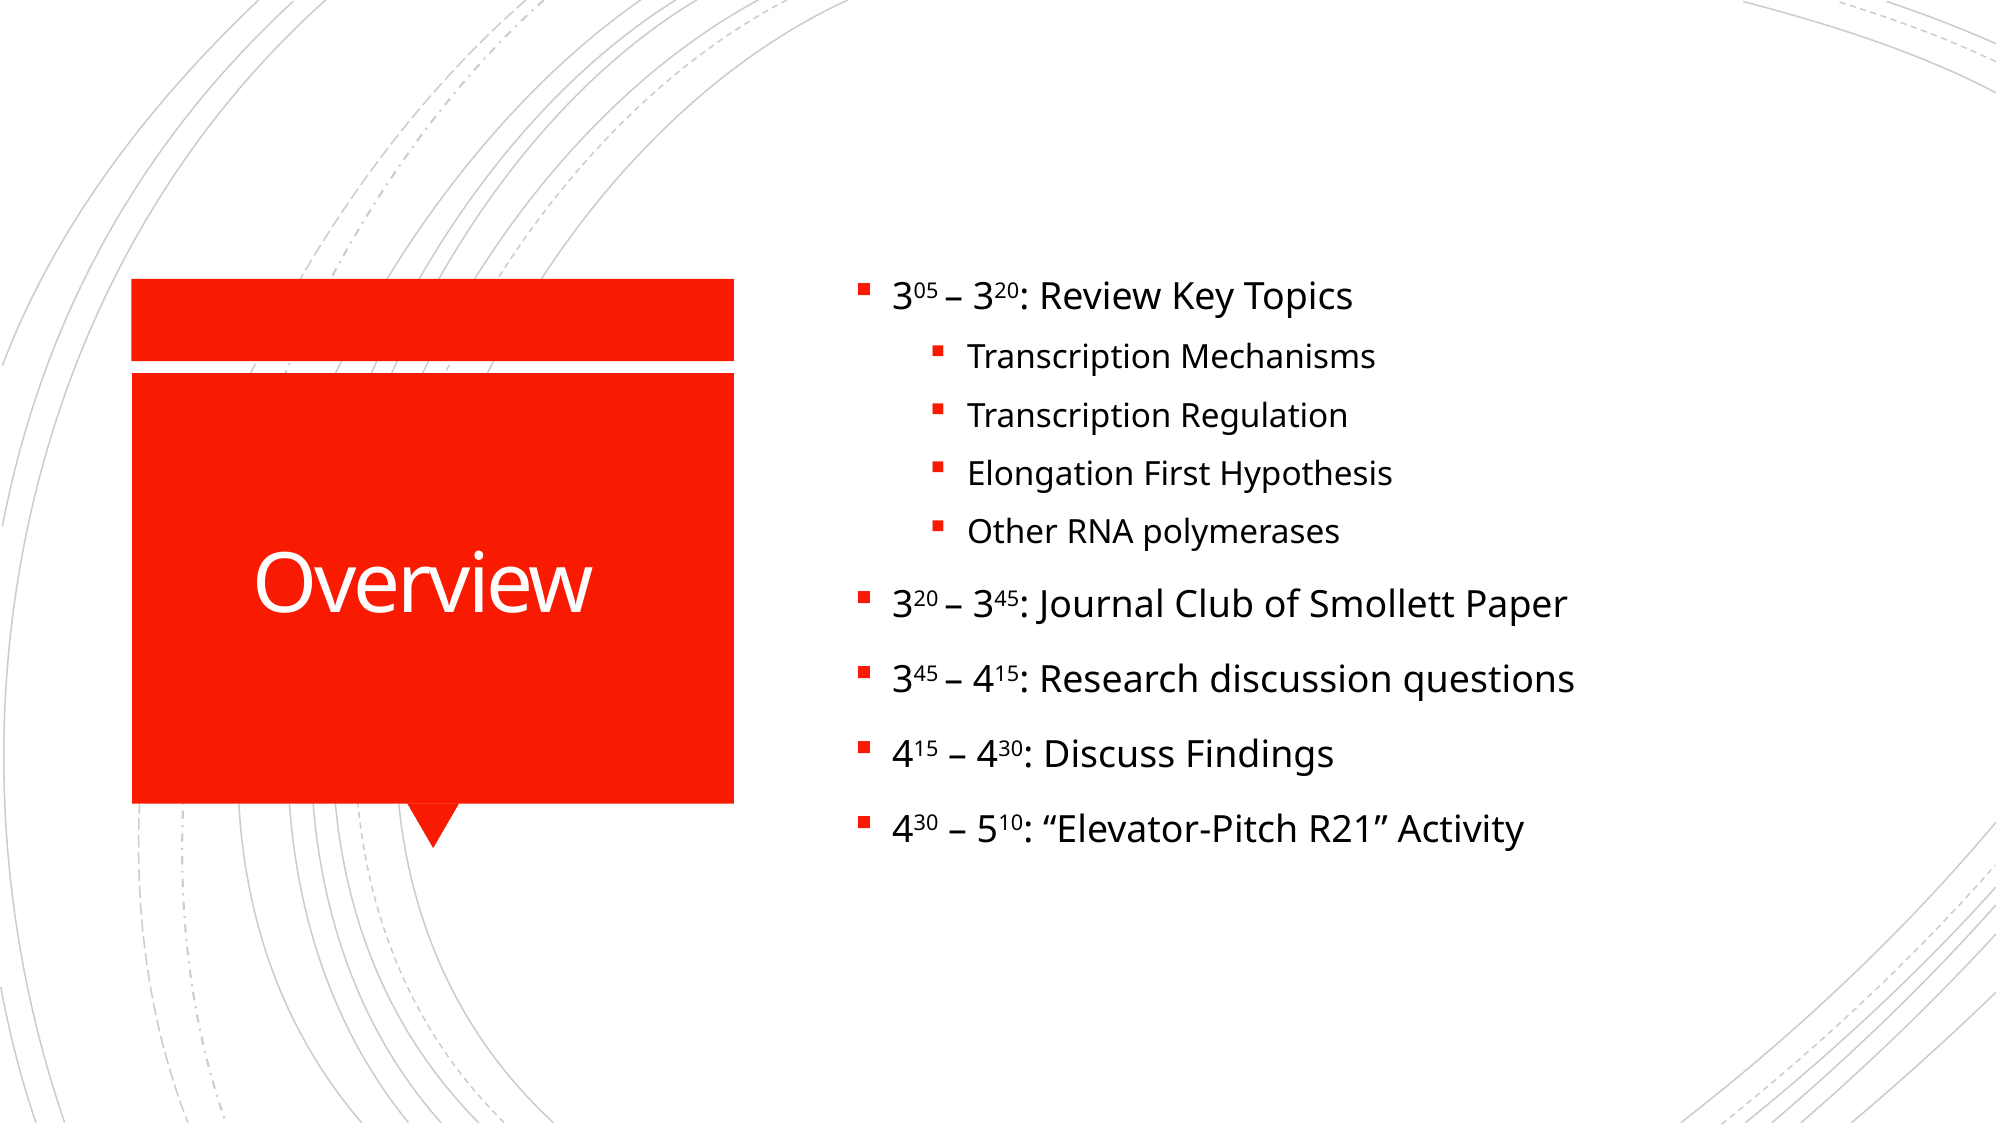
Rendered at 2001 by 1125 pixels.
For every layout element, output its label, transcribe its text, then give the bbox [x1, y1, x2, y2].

title Overview [145, 385, 720, 789]
list 305 – 320: Review Key Topics Transcription Mechanisms Transcription Regulation Elongation First Hypothesis Other RNA polymerases 320 – 345: Journal Club of Smollett Paper 345 – 415: Research discussion questions 415 – 430: Discuss Findings 430 – 510: “Elevator-Pitch R21” Activity [839, 131, 1871, 993]
